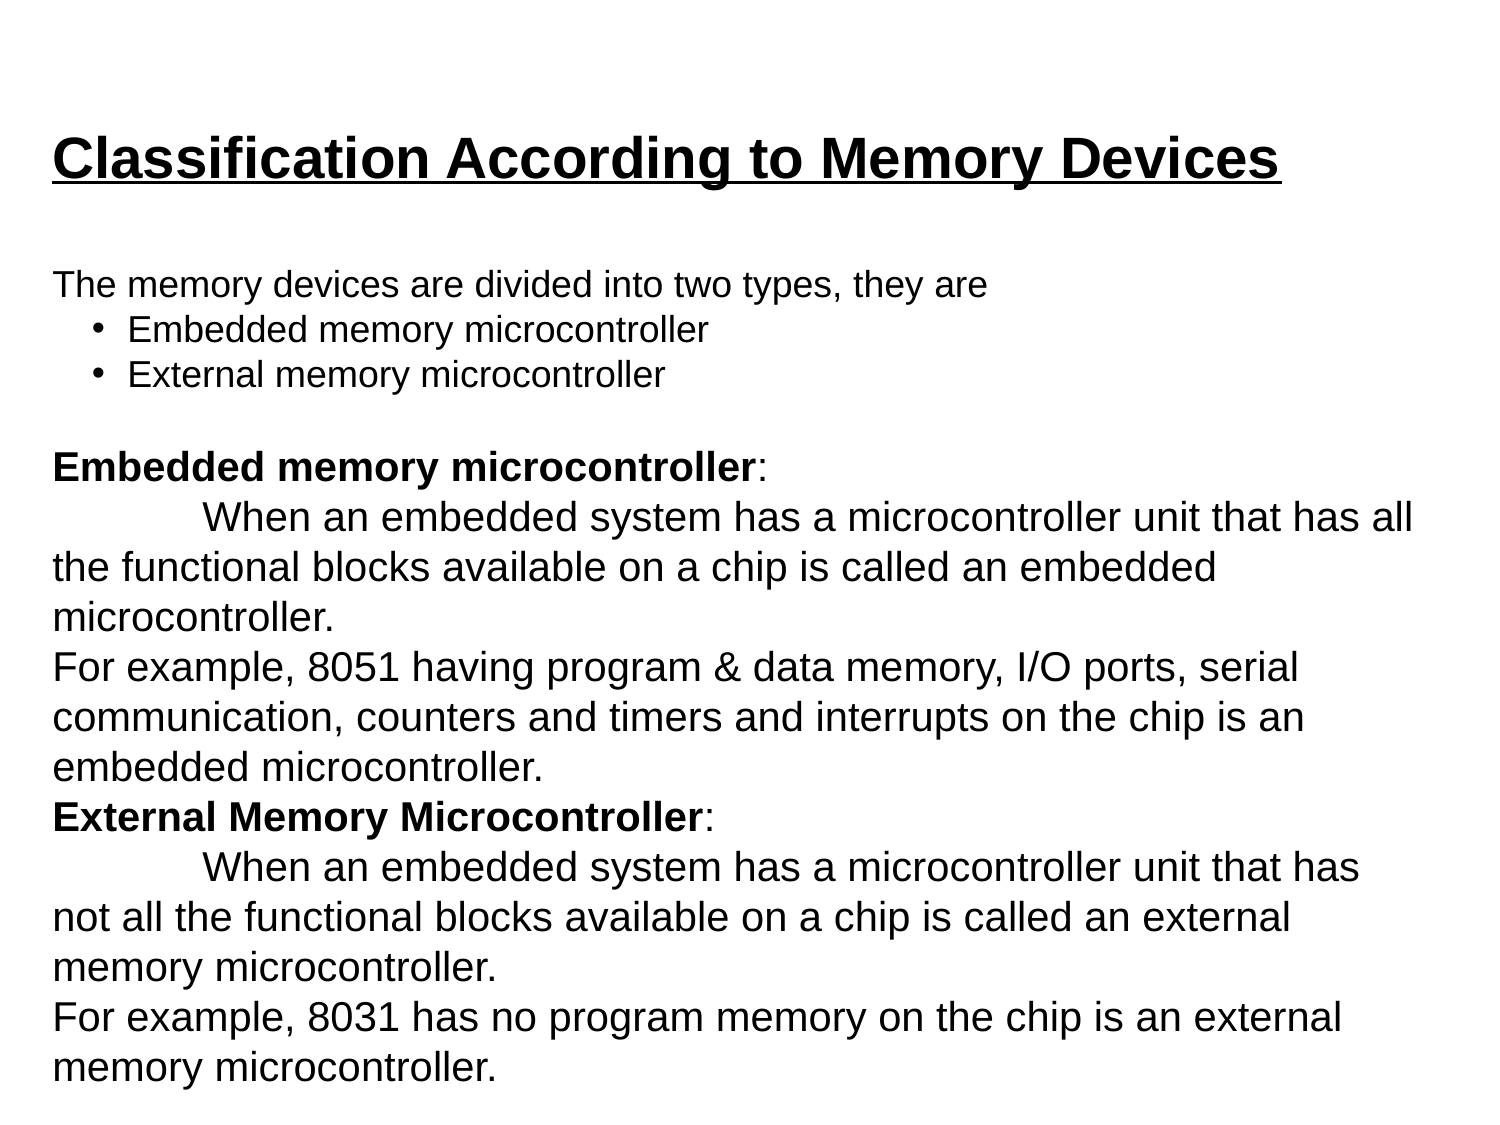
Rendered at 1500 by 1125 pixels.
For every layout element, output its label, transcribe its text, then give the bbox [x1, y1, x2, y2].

text_box Classification According to Memory Devices The memory devices are divided into two types, they are Embedded memory microcontroller External memory microcontroller Embedded memory microcontroller: When an embedded system has a microcontroller unit that has all the functional blocks available on a chip is called an embedded microcontroller. For example, 8051 having program & data memory, I/O ports, serial communication, counters and timers and interrupts on the chip is an embedded microcontroller. External Memory Microcontroller: When an embedded system has a microcontroller unit that has not all the functional blocks available on a chip is called an external memory microcontroller. For example, 8031 has no program memory on the chip is an external memory microcontroller. [37, 112, 1438, 1098]
